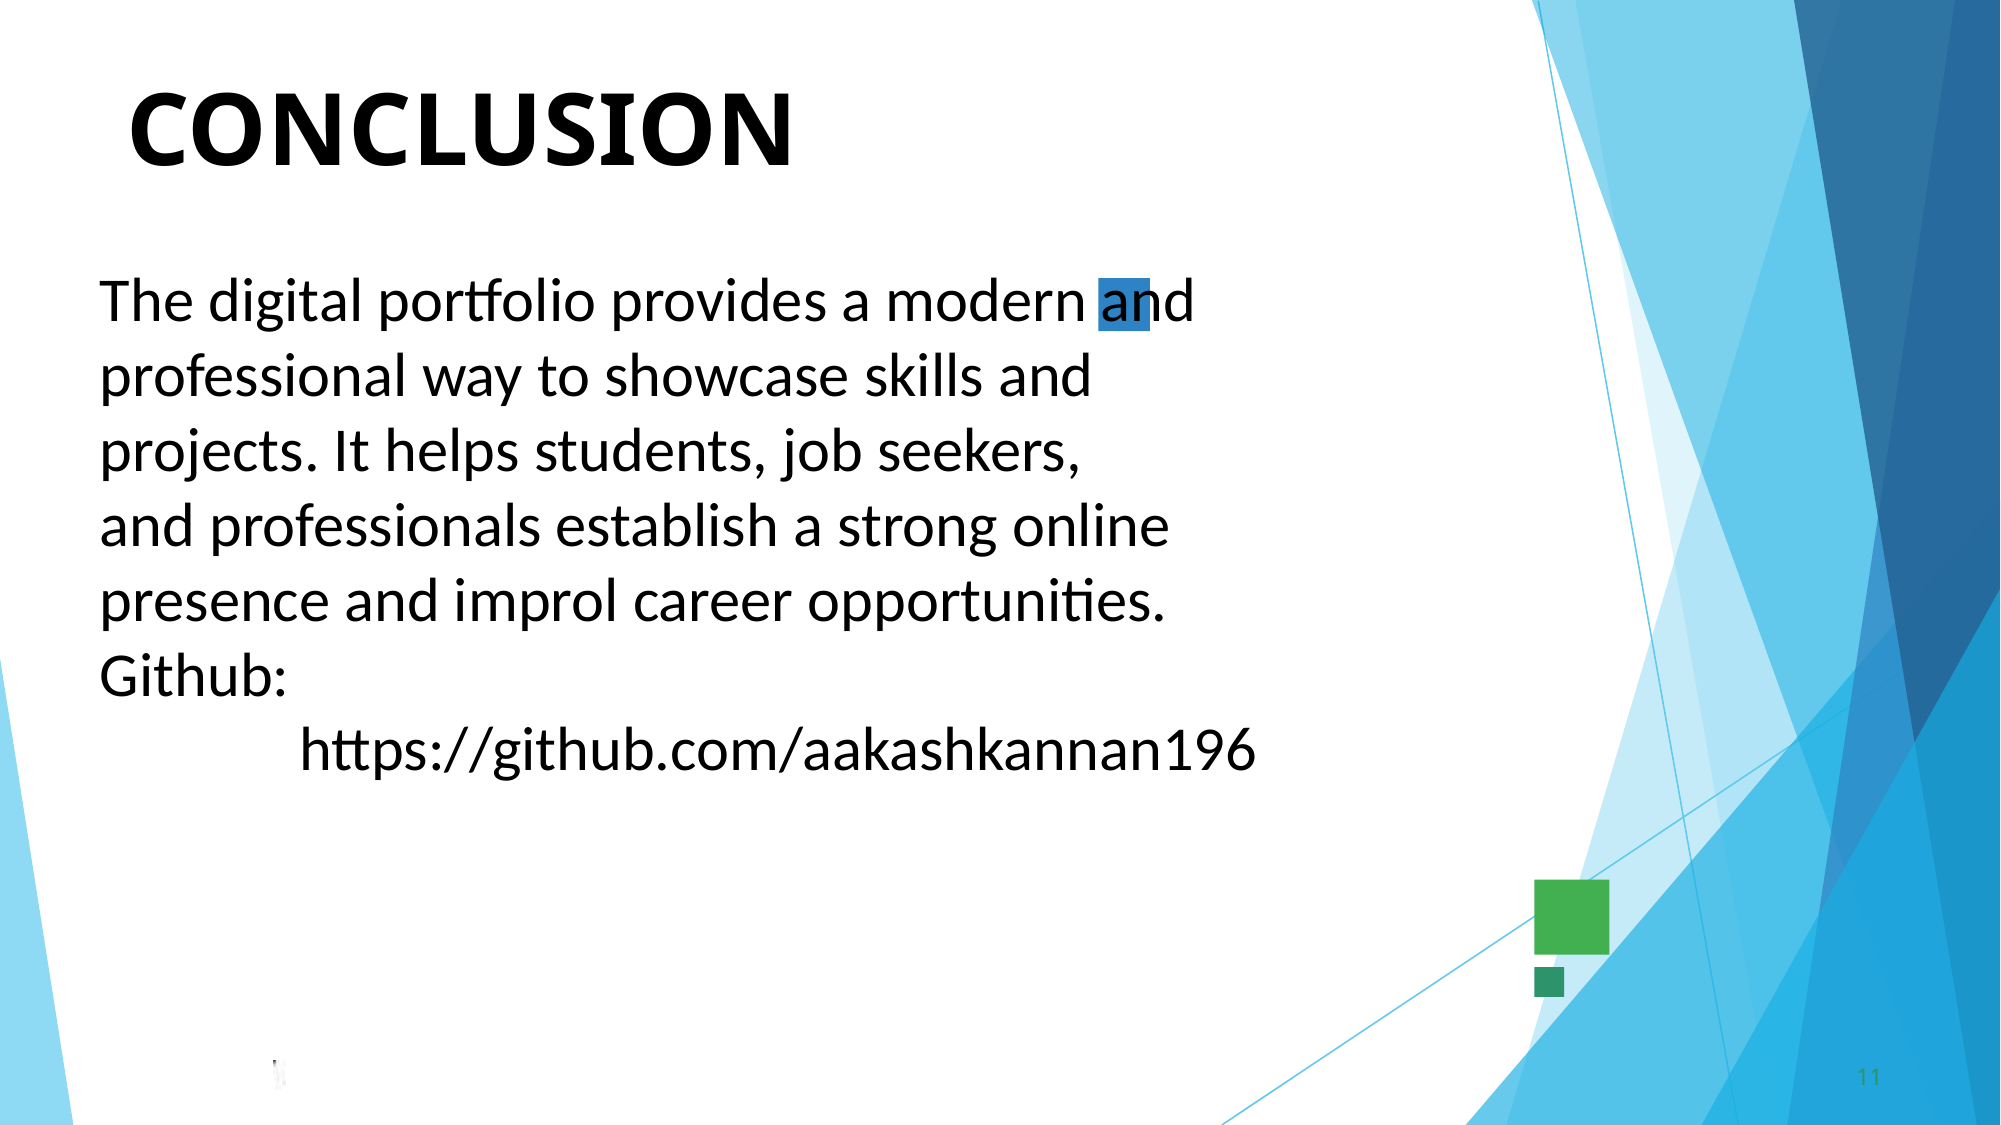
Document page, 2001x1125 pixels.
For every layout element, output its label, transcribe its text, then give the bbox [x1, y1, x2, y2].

text_box [1534, 904, 1610, 955]
text_box ‹#› [1849, 1061, 1888, 1095]
text_box [1534, 967, 1565, 997]
title CONCLUSION [123, 63, 1877, 254]
picture [273, 1060, 287, 1091]
list The digital portfolio provides a modern and professional way to showcase skills and projects. It helps students, job seekers, and professionals establish a strong online presence and improl career opportunities. Github: https://github.com/aakashkannan196 [99, 258, 1900, 904]
